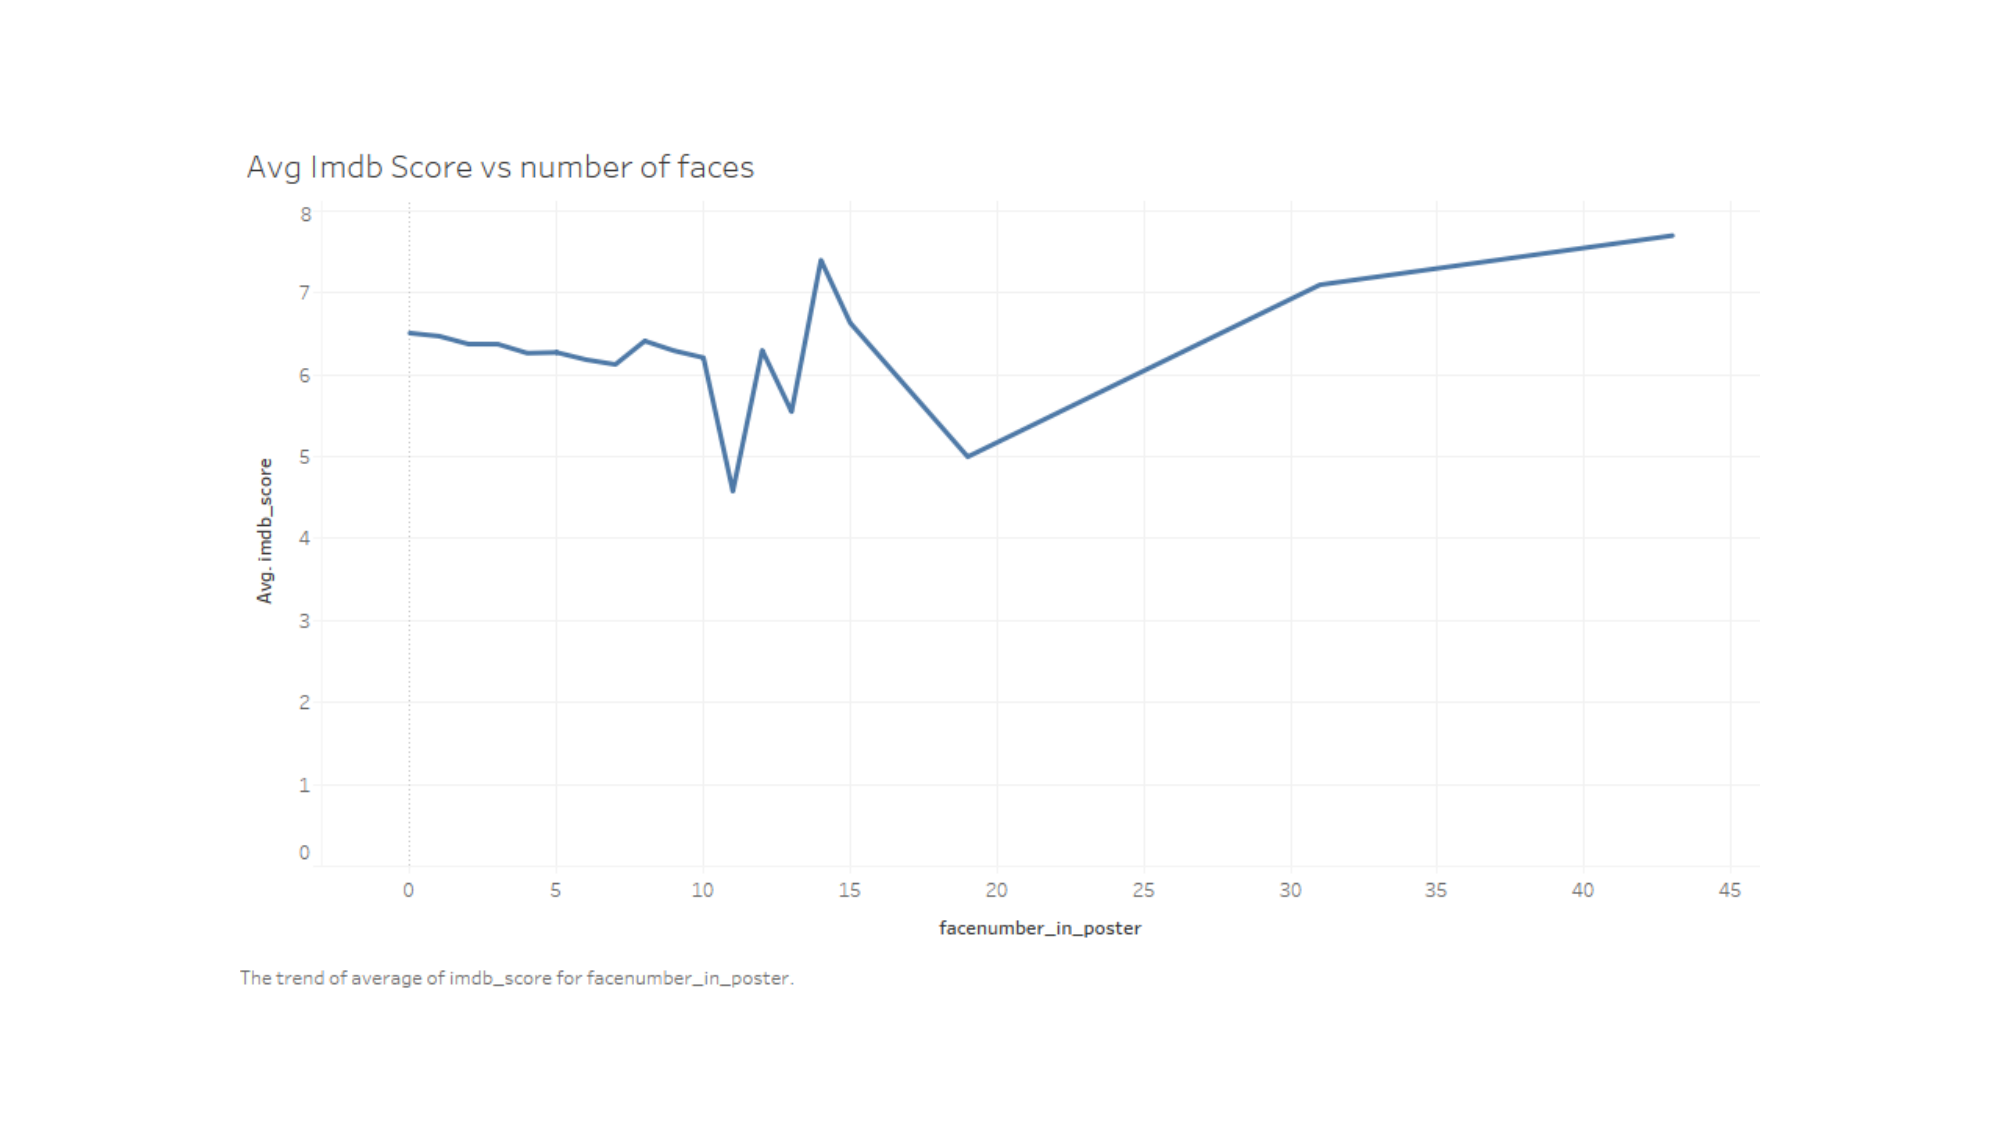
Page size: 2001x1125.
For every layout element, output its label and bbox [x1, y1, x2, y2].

picture [240, 134, 1760, 991]
